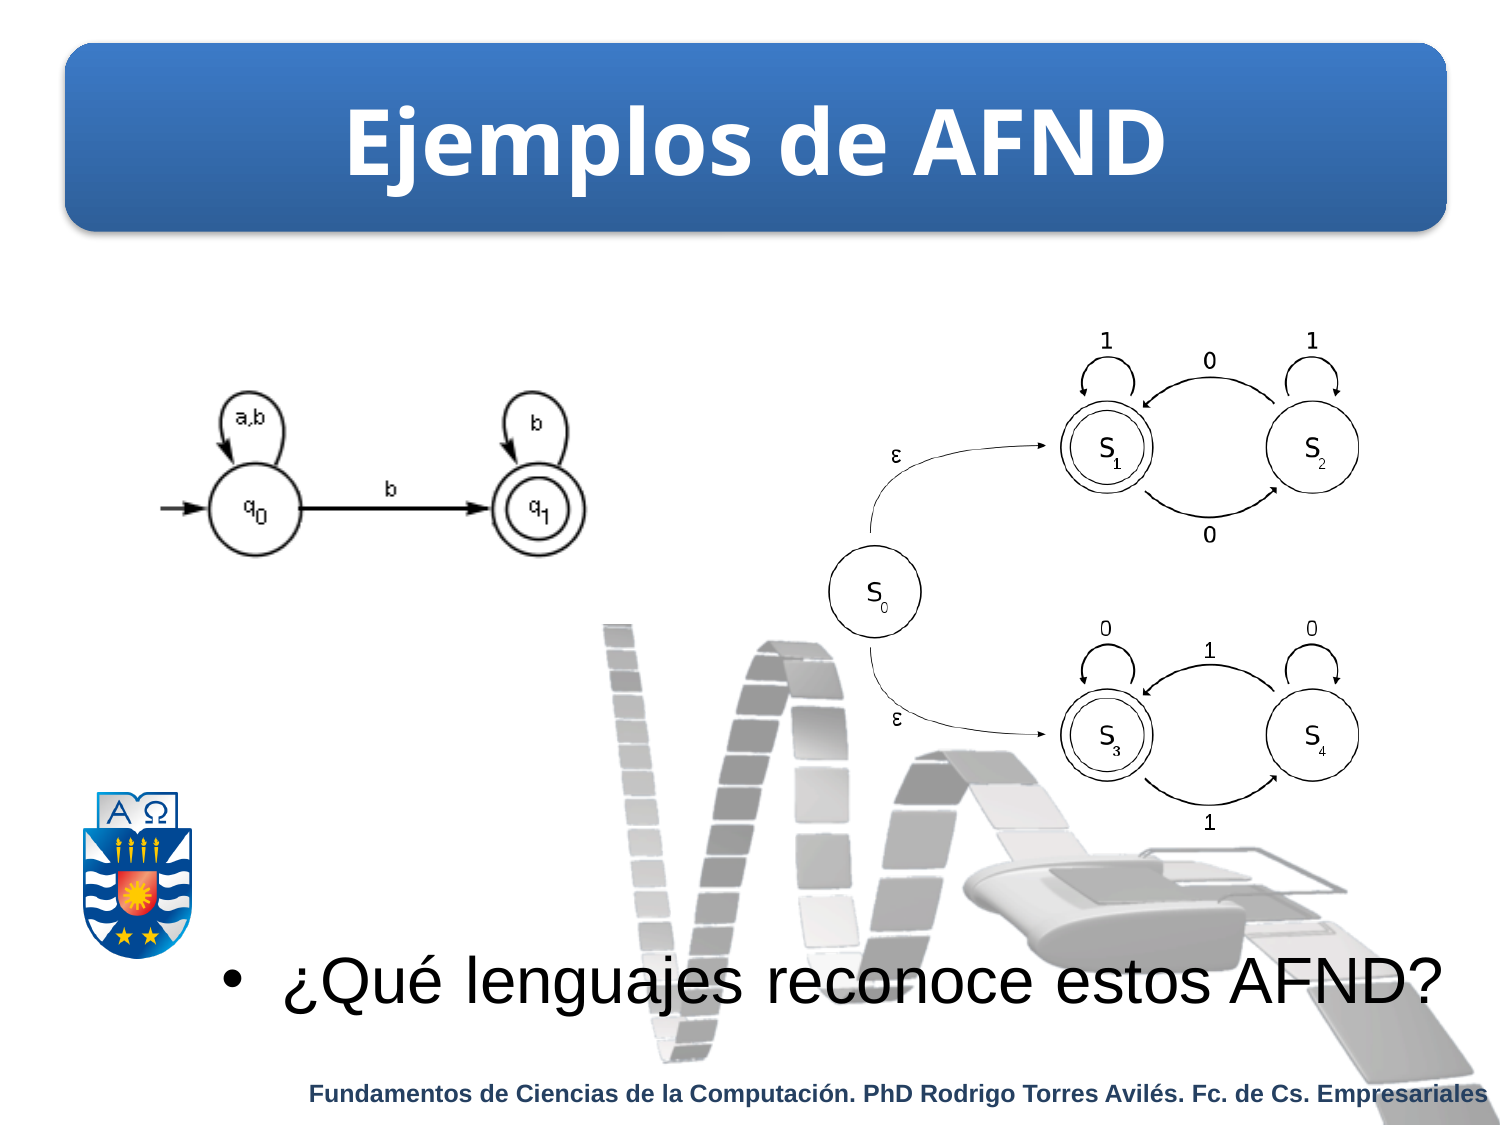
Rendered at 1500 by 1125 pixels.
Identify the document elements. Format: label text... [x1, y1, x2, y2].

picture [76, 783, 199, 967]
title Ejemplos de AFND [64, 45, 1447, 233]
list ¿Qué lenguajes reconoce estos AFND? [206, 290, 1459, 1053]
picture [137, 371, 622, 586]
text_box Fundamentos de Ciencias de la Computación. PhD Rodrigo Torres Avilés. Fc. de Cs. Empresariales [237, 1070, 378, 1125]
picture [383, 321, 1500, 1125]
